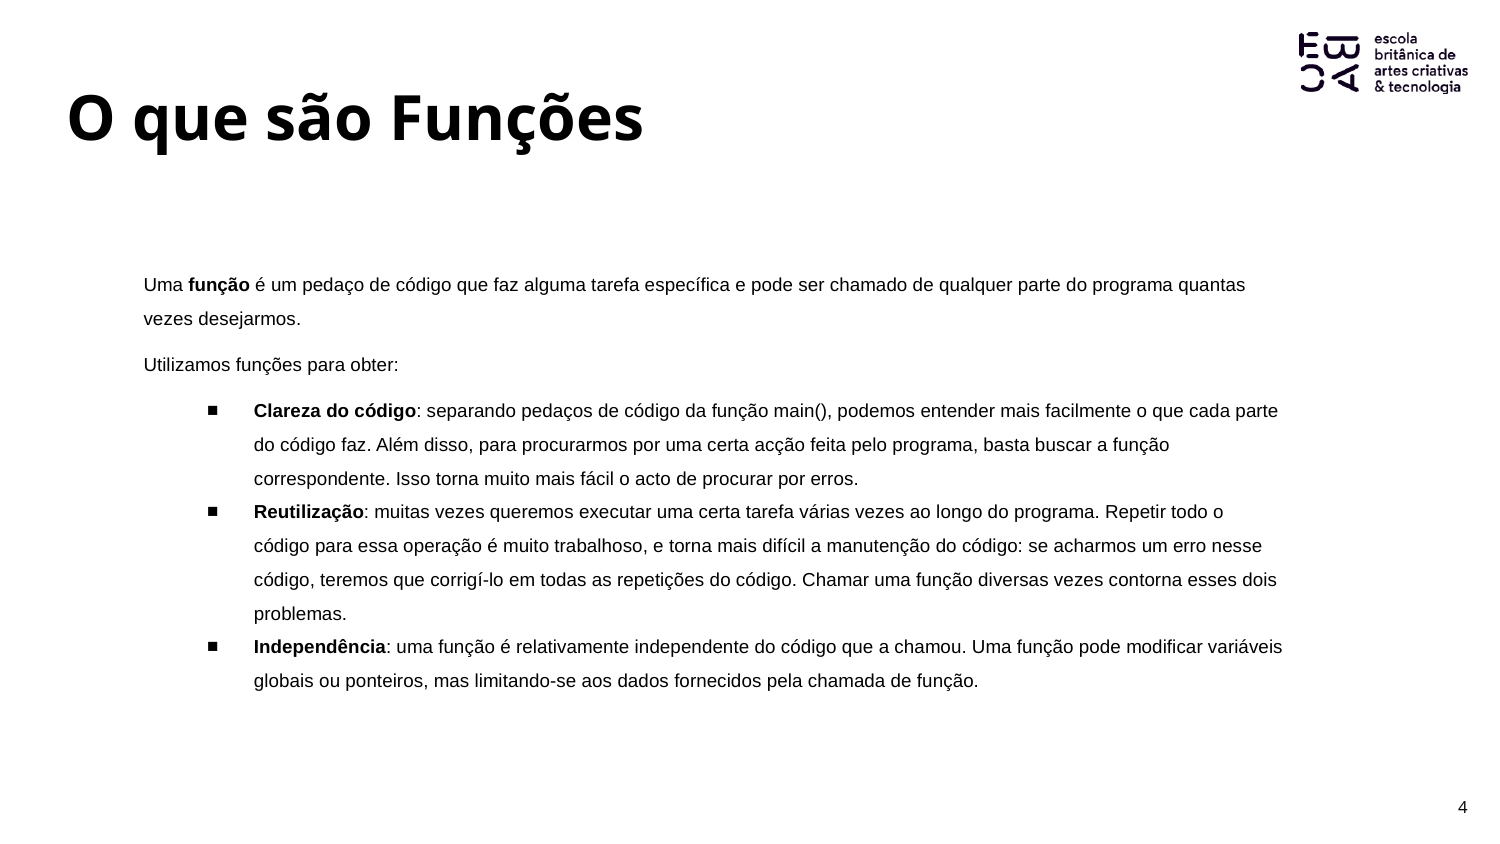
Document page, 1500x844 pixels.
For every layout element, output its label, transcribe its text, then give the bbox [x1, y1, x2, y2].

text_box Uma função é um pedaço de código que faz alguma tarefa específica e pode ser chamado de qualquer parte do programa quantas vezes desejarmos. Utilizamos funções para obter: Clareza do código: separando pedaços de código da função main(), podemos entender mais facilmente o que cada parte do código faz. Além disso, para procurarmos por uma certa acção feita pelo programa, basta buscar a função correspondente. Isso torna muito mais fácil o acto de procurar por erros. Reutilização: muitas vezes queremos executar uma certa tarefa várias vezes ao longo do programa. Repetir todo o código para essa operação é muito trabalhoso, e torna mais difícil a manutenção do código: se acharmos um erro nesse código, teremos que corrigí-lo em todas as repetições do código. Chamar uma função diversas vezes contorna esses dois problemas. Independência: uma função é relativamente independente do código que a chamou. Uma função pode modificar variáveis globais ou ponteiros, mas limitando-se aos dados fornecidos pela chamada de função. [128, 254, 1300, 764]
text_box ‹#› [1371, 789, 1483, 835]
text_box O que são Funções [50, 70, 1300, 161]
picture [1298, 32, 1468, 94]
